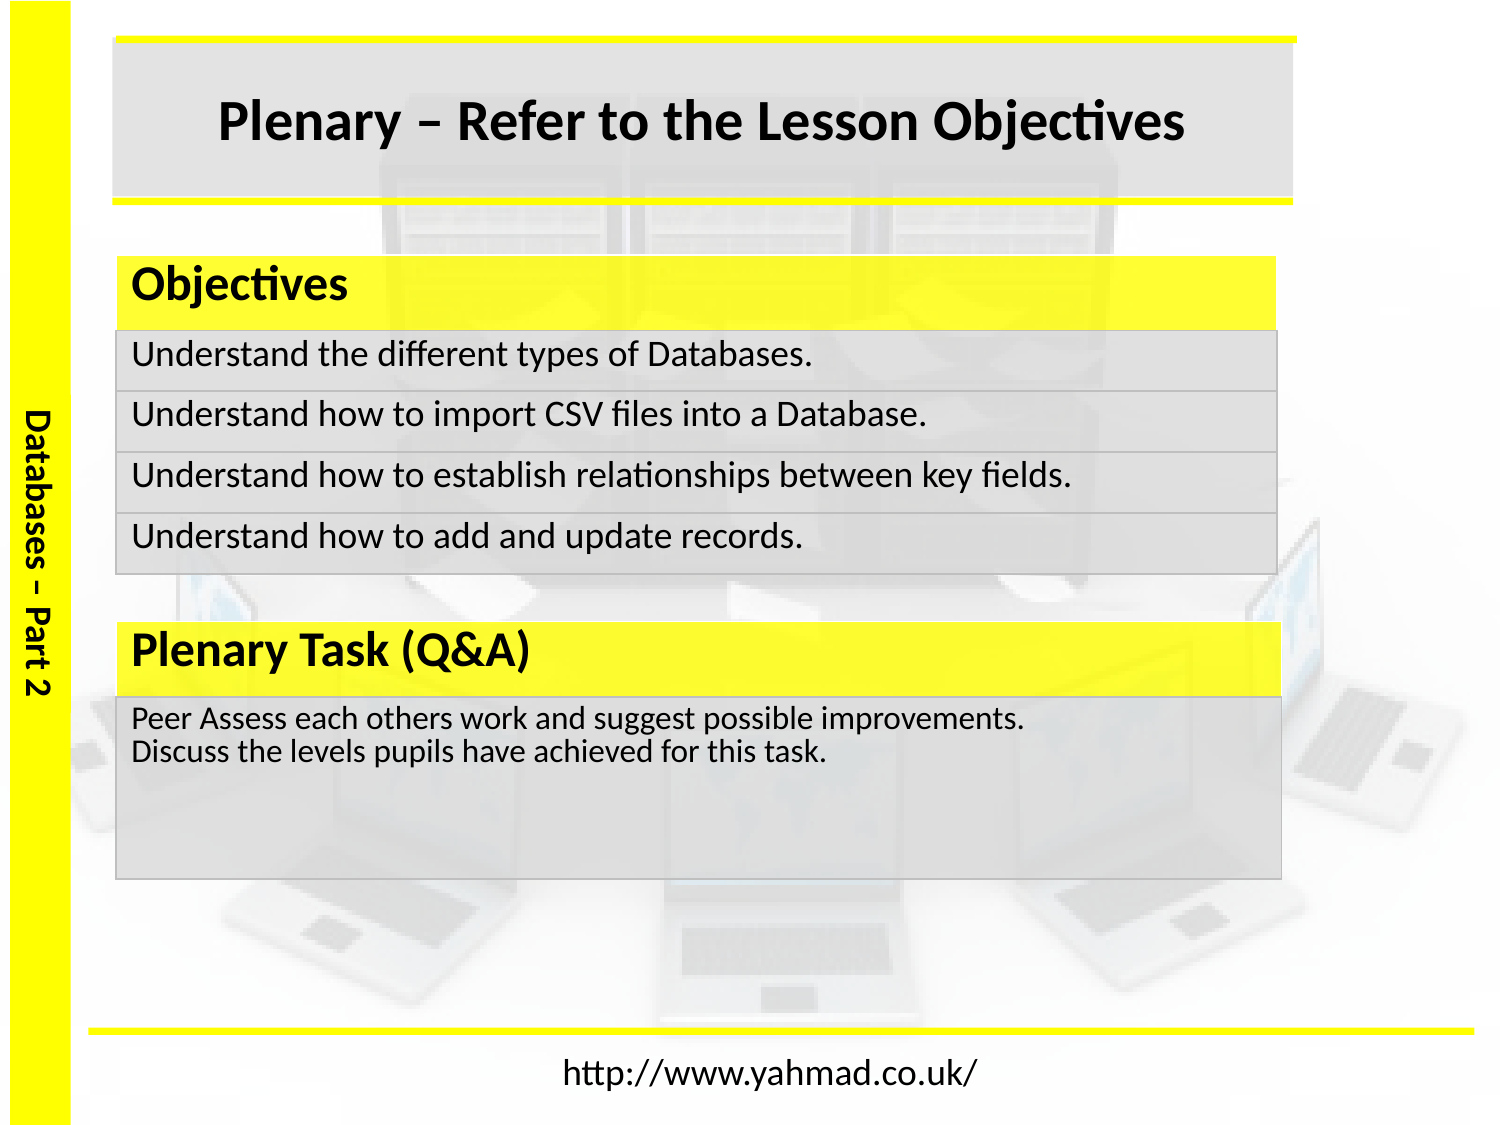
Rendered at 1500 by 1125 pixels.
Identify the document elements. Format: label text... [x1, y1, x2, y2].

table_cell Understand how to import CSV files into a Database. [117, 392, 1276, 451]
table_header Plenary Task (Q&A) [117, 622, 1281, 696]
table_header Objectives [117, 256, 1276, 330]
table_cell Peer Assess each others work and suggest possible improvements. Discuss the levels pupils have achieved for this task. [117, 698, 1281, 878]
text_box [114, 34, 1299, 45]
table_cell Understand how to establish relationships between key fields. [117, 453, 1276, 512]
text_box http://www.yahmad.co.uk/ [547, 1040, 993, 1100]
table_cell Understand the different types of Databases. [117, 331, 1276, 390]
text_box Plenary – Refer to the Lesson Objectives [112, 37, 1294, 196]
table_cell Understand how to add and update records. [117, 514, 1276, 573]
text_box [110, 196, 1295, 207]
